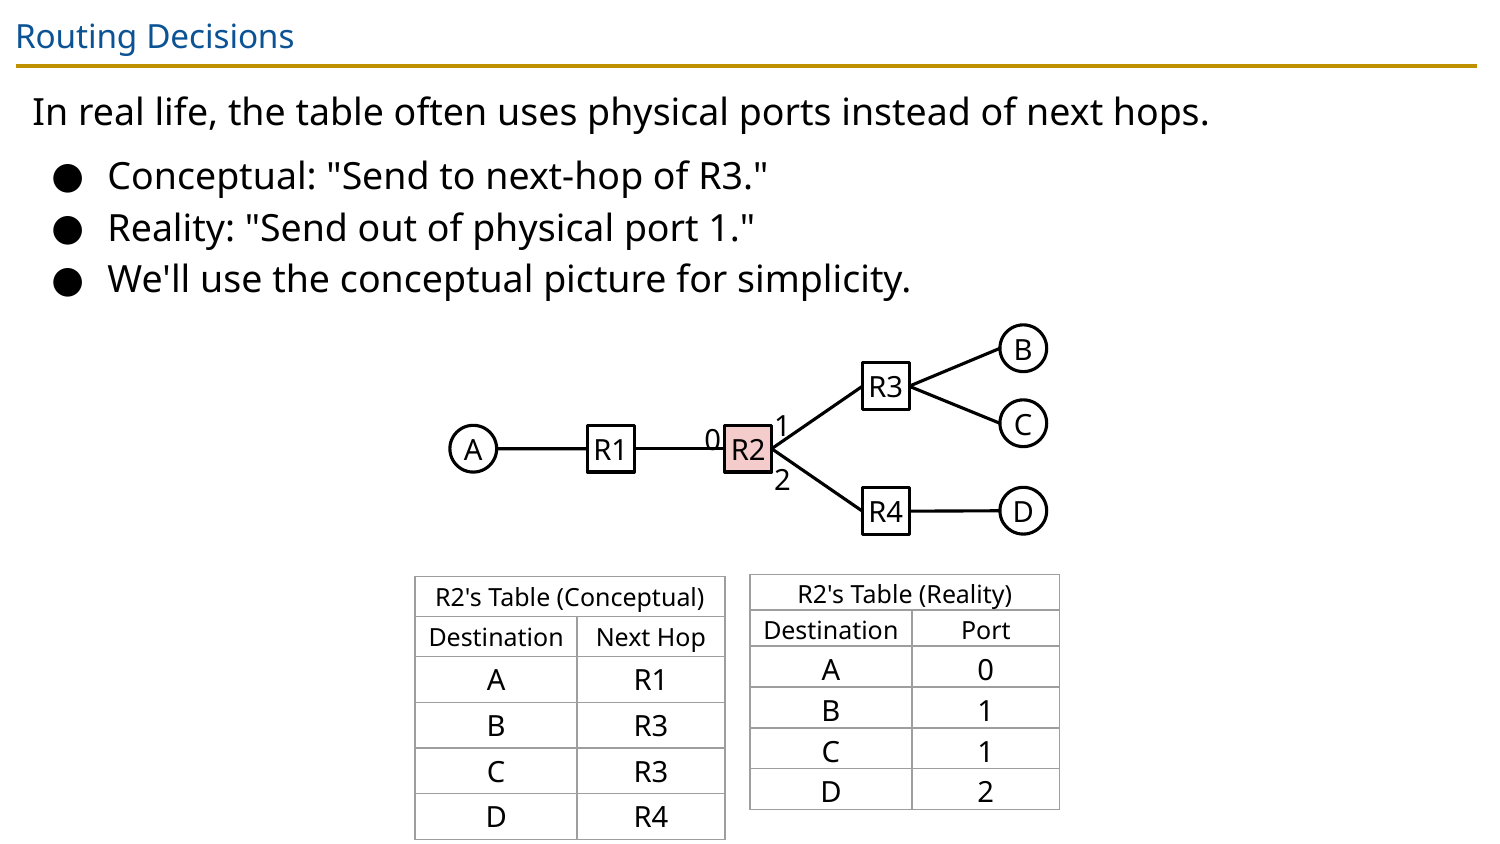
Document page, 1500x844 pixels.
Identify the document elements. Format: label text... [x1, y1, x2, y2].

text_box B [1000, 324, 1047, 372]
table_cell A [751, 647, 911, 686]
list In real life, the table often uses physical ports instead of next hops. Conceptual: "Send to next-hop of R3." Reality: "Send out of physical port 1." We'll use the conceptual picture for simplicity. [17, 65, 1480, 324]
text_box C [1000, 399, 1047, 447]
text_box R2 [724, 425, 766, 473]
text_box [771, 385, 863, 448]
table_cell R4 [578, 794, 724, 839]
table_cell B [751, 688, 911, 727]
text_box R4 [862, 487, 910, 535]
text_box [908, 348, 1001, 385]
table_cell Destination [751, 611, 911, 645]
text_box R3 [862, 362, 903, 410]
table_cell 1 [913, 729, 1059, 768]
table_cell 0 [913, 647, 1059, 686]
table_cell 2 [913, 769, 1059, 809]
table_cell R3 [578, 749, 724, 793]
table_cell A [416, 657, 576, 702]
table_cell R3 [578, 703, 724, 747]
text_box A [449, 425, 497, 473]
table_cell C [751, 729, 911, 768]
table_cell D [416, 794, 576, 839]
table_cell B [416, 703, 576, 747]
table_cell Next Hop [578, 617, 724, 656]
table_cell Destination [416, 617, 576, 656]
text_box R1 [587, 425, 635, 473]
title Routing Decisions [0, 0, 1500, 65]
text_box 0 [704, 415, 721, 448]
table_cell D [751, 769, 911, 809]
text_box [771, 448, 863, 512]
table_cell R1 [578, 657, 724, 702]
table_header R2's Table (Conceptual) [416, 577, 724, 616]
table_header R2's Table (Reality) [751, 575, 1059, 609]
text_box D [1000, 487, 1047, 535]
table_cell C [416, 749, 576, 793]
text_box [908, 385, 1001, 424]
table_cell 1 [913, 688, 1059, 727]
table_cell Port [913, 611, 1059, 645]
